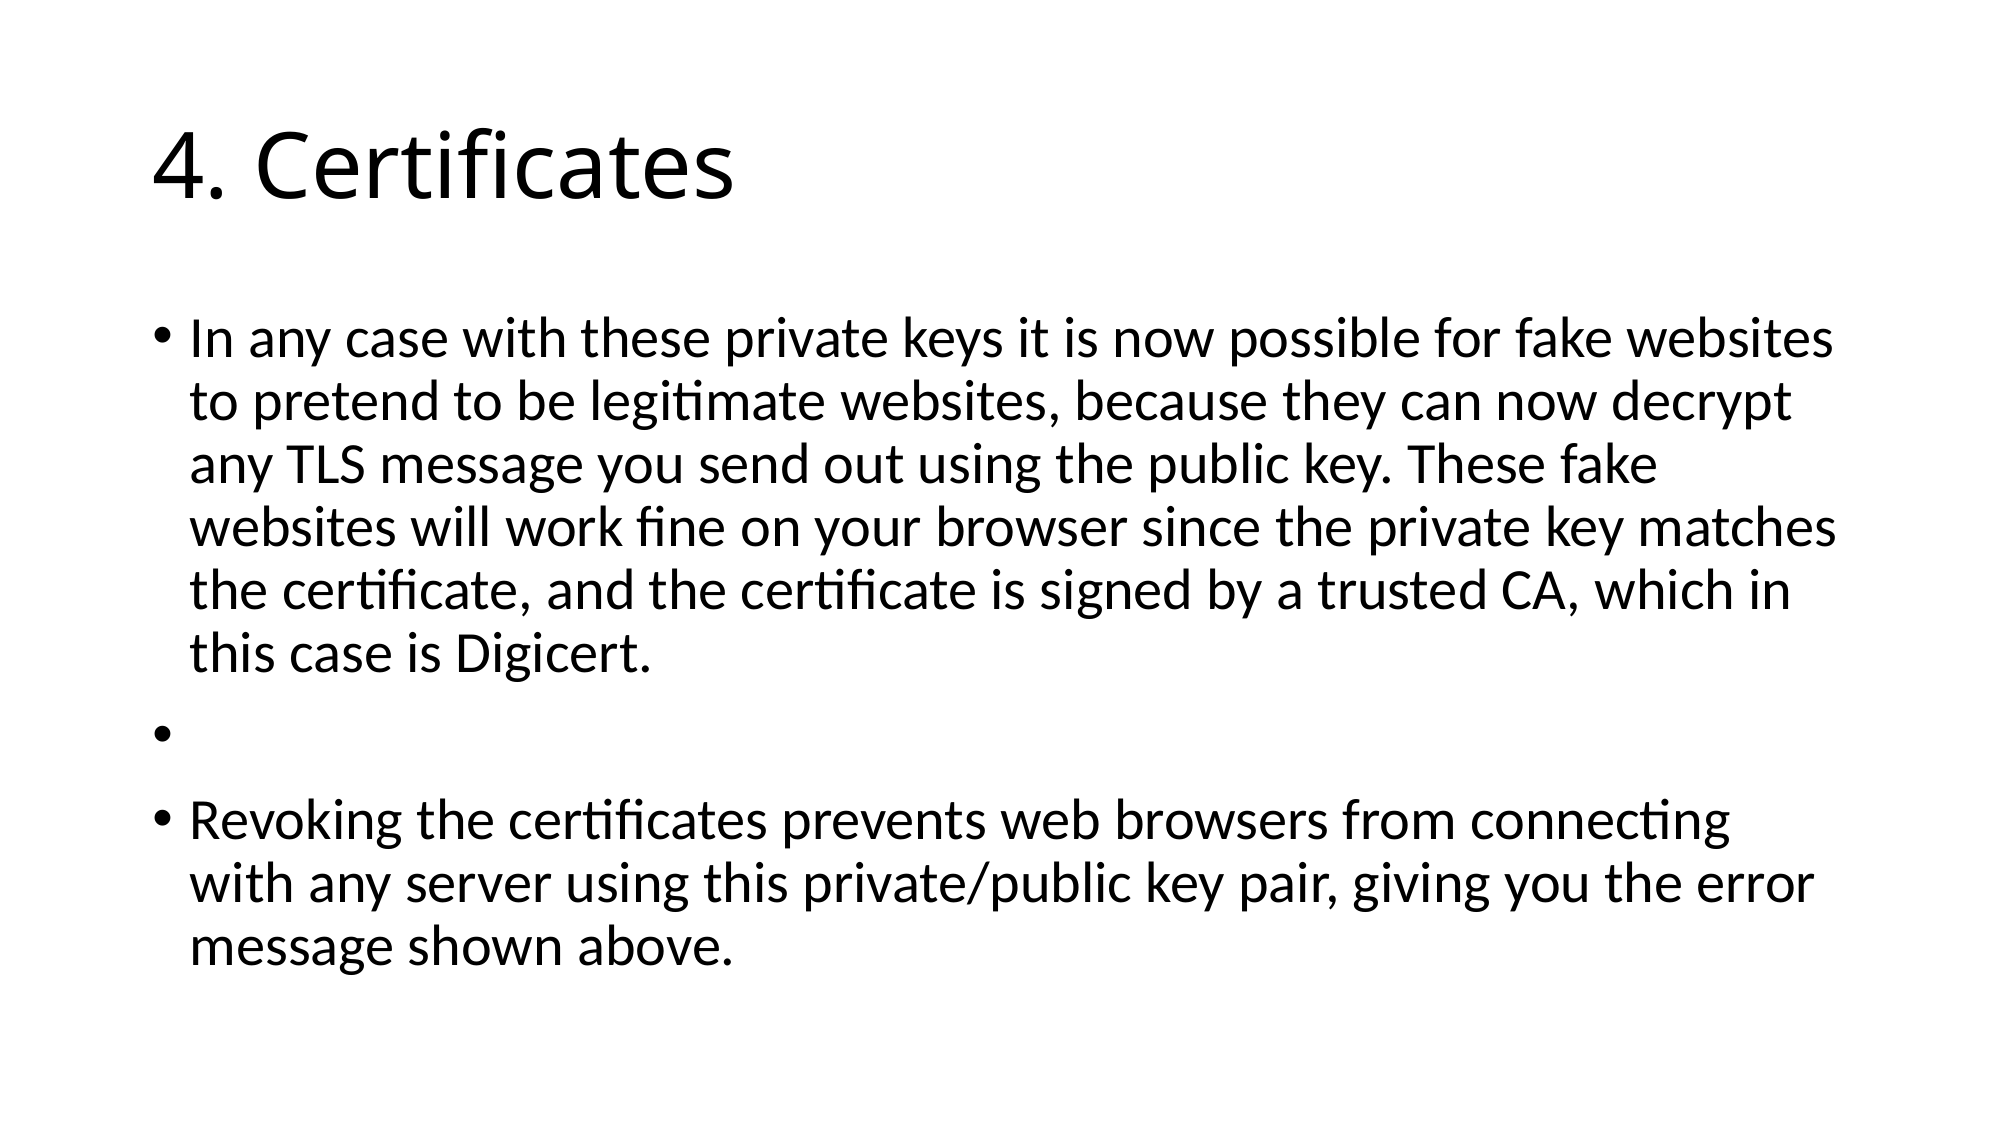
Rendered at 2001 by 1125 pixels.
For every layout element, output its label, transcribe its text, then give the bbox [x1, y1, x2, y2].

list In any case with these private keys it is now possible for fake websites to pretend to be legitimate websites, because they can now decrypt any TLS message you send out using the public key. These fake websites will work fine on your browser since the private key matches the certificate, and the certificate is signed by a trusted CA, which in this case is Digicert. Revoking the certificates prevents web browsers from connecting with any server using this private/public key pair, giving you the error message shown above. [137, 299, 1863, 1014]
title 4. Certificates [137, 59, 1863, 278]
